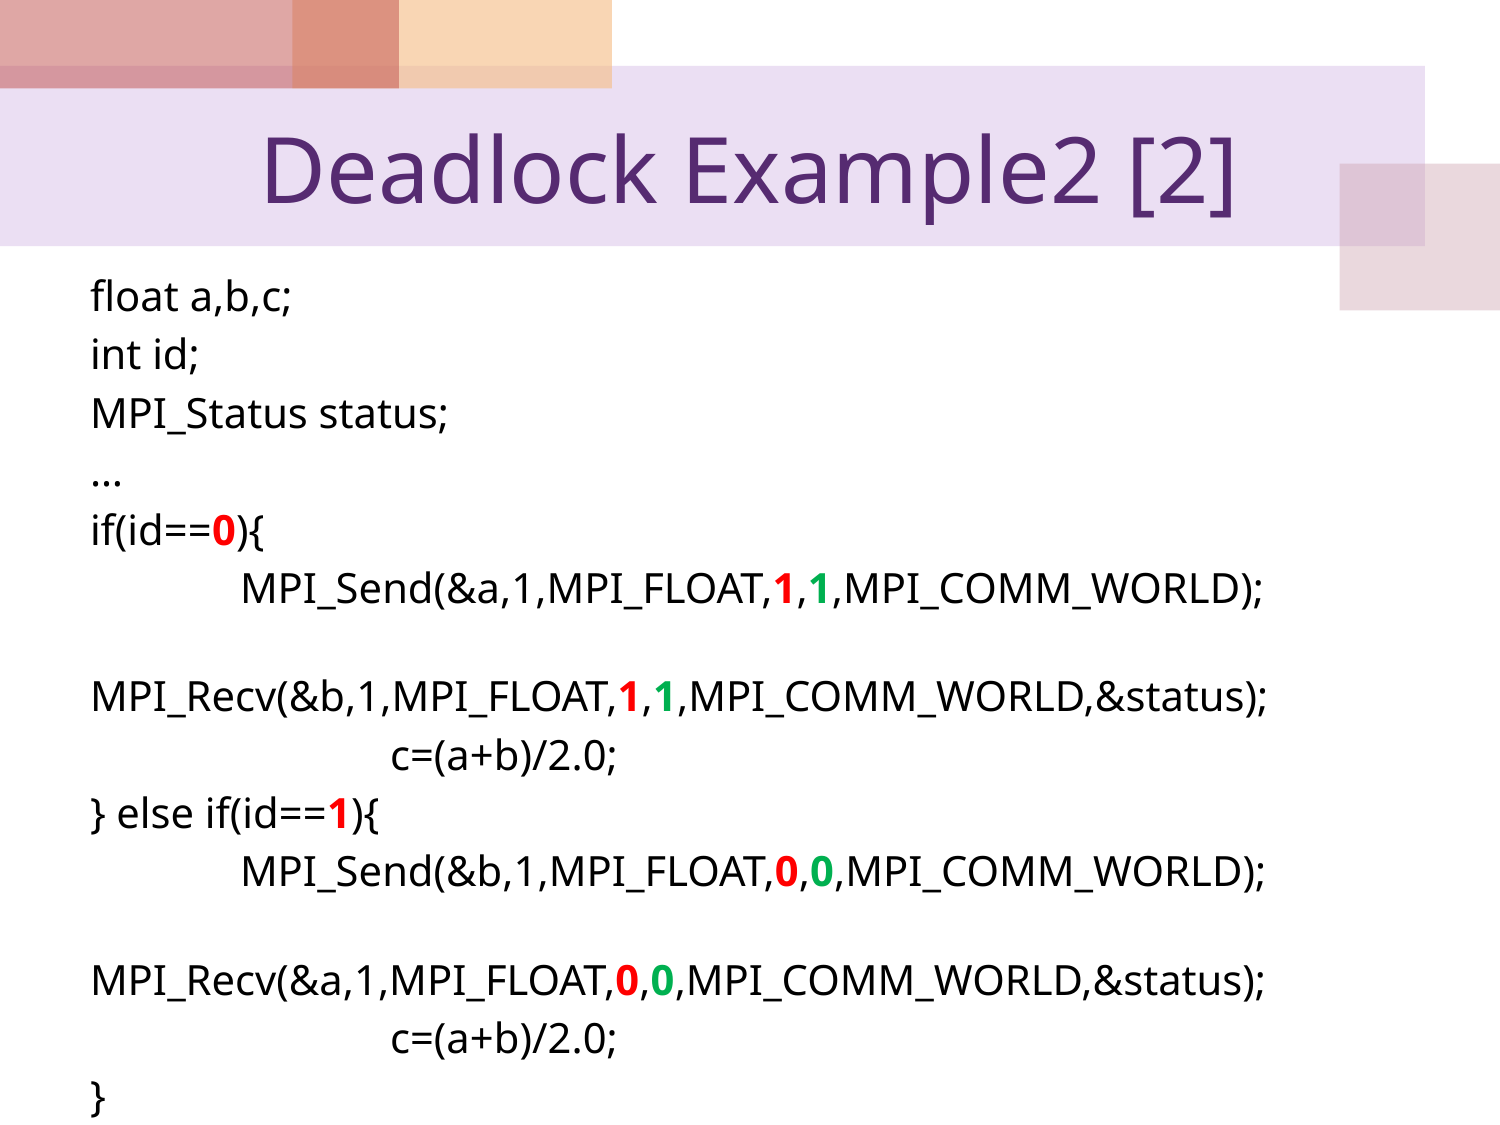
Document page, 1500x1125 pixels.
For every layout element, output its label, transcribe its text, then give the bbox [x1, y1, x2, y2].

list float a,b,c; int id; MPI_Status status; … if(id==0){ MPI_Send(&a,1,MPI_FLOAT,1,1,MPI_COMM_WORLD); MPI_Recv(&b,1,MPI_FLOAT,1,1,MPI_COMM_WORLD,&status); c=(a+b)/2.0; } else if(id==1){ MPI_Send(&b,1,MPI_FLOAT,0,0,MPI_COMM_WORLD); MPI_Recv(&a,1,MPI_FLOAT,0,0,MPI_COMM_WORLD,&status); c=(a+b)/2.0; } [75, 262, 1425, 1005]
title Deadlock Example2 [2] [75, 88, 1425, 247]
